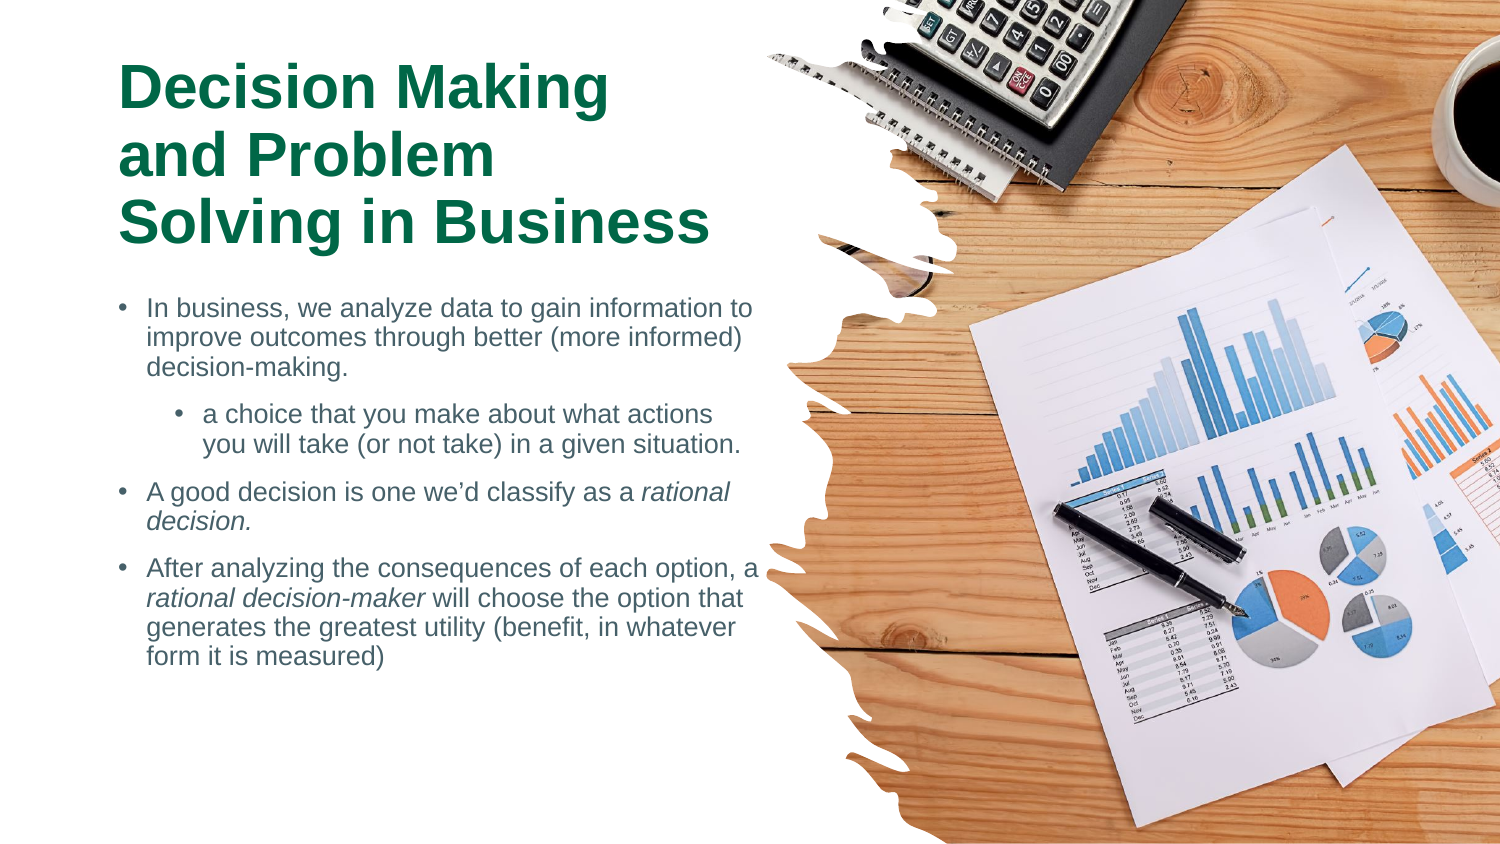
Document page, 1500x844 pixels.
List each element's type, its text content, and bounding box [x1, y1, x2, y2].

picture [766, 0, 1500, 844]
title Decision Making and Problem Solving in Business [103, 44, 750, 268]
text_box [0, 0, 766, 844]
list In business, we analyze data to gain information to improve outcomes through better (more informed) decision-making. a choice that you make about what actions you will take (or not take) in a given situation. A good decision is one we’d classify as a rational decision. After analyzing the consequences of each option, a rational decision-maker will choose the option that generates the greatest utility (benefit, in whatever form it is measured) [103, 287, 766, 760]
